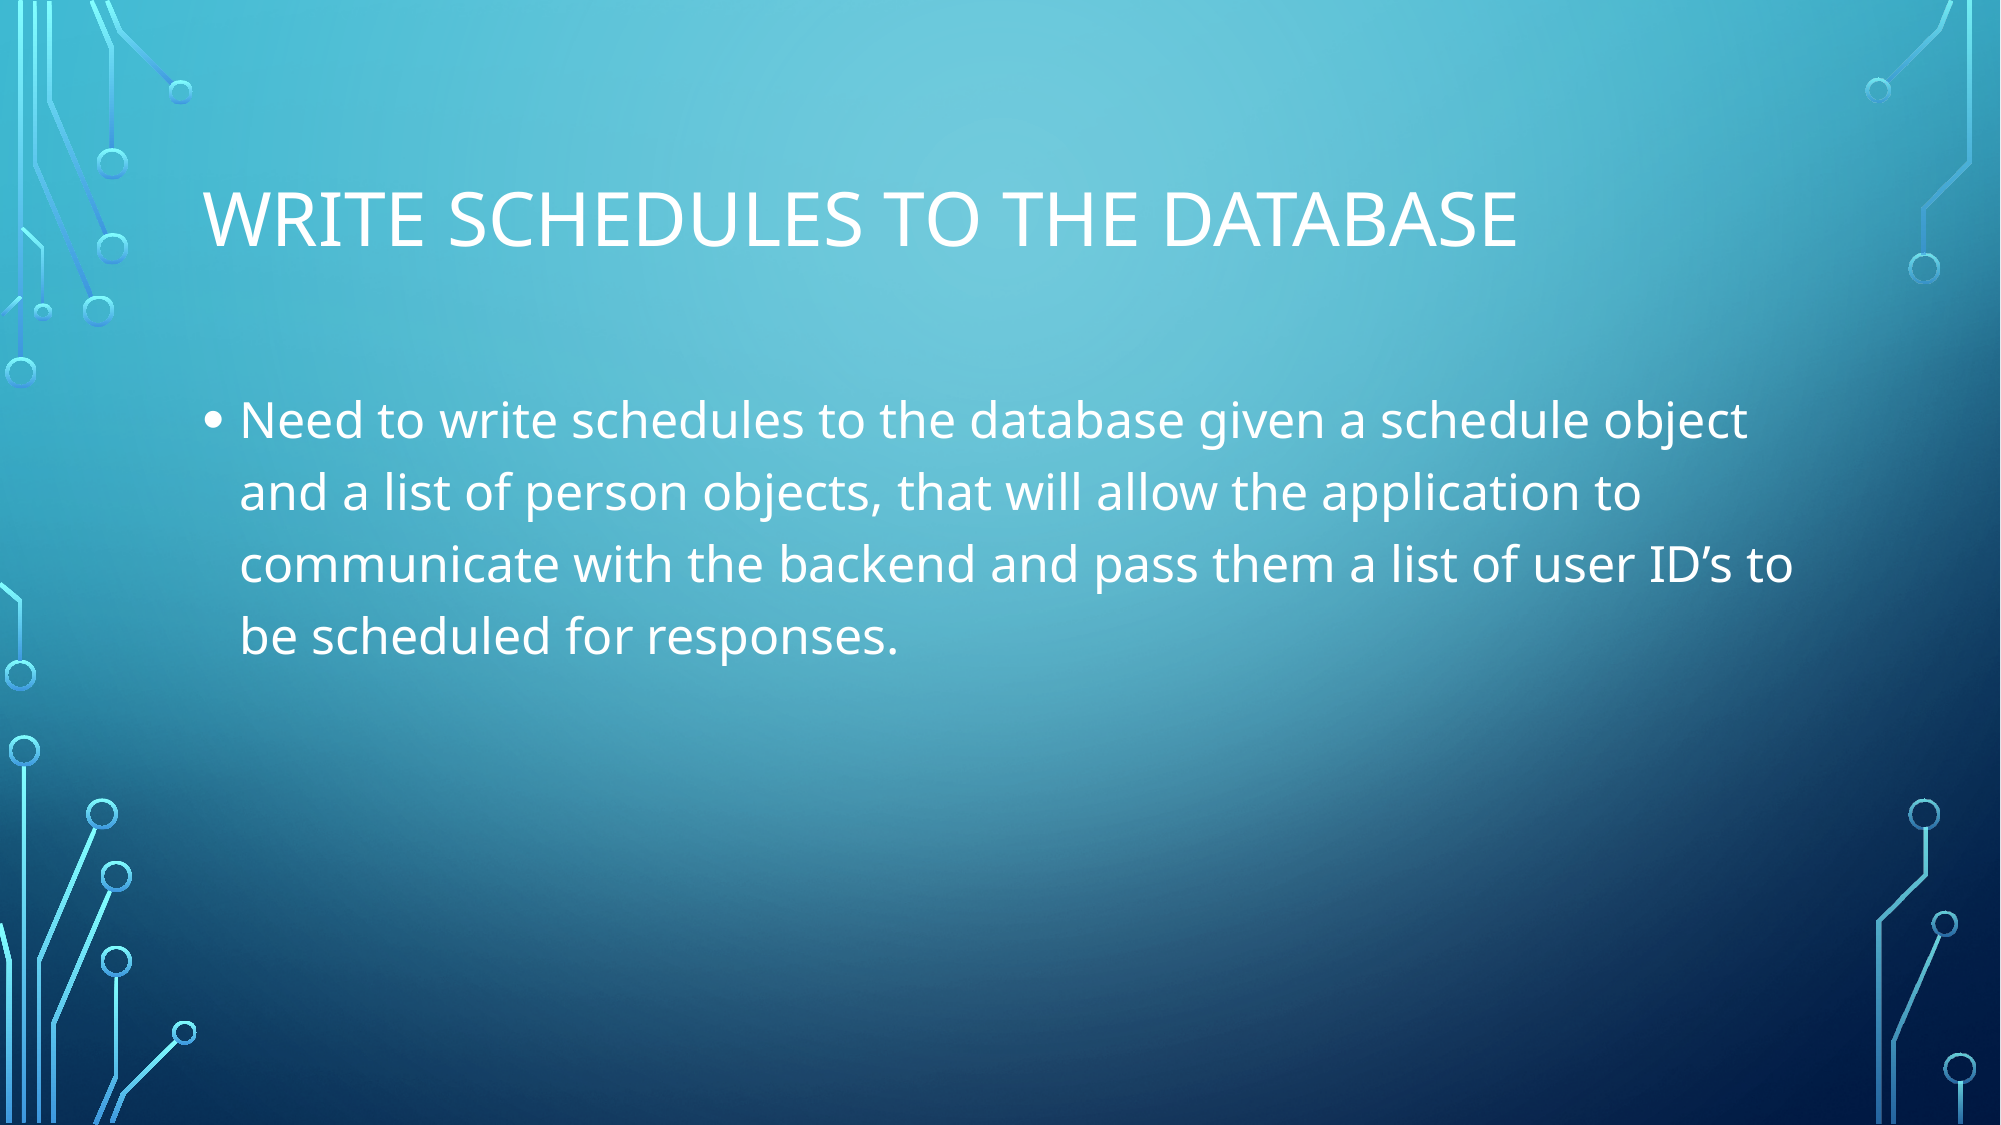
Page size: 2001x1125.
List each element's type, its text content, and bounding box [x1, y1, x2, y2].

list Need to write schedules to the database given a schedule object and a list of person objects, that will allow the application to communicate with the backend and pass them a list of user ID’s to be scheduled for responses. [187, 369, 1813, 950]
title Write schedules to the database [187, 101, 1813, 344]
